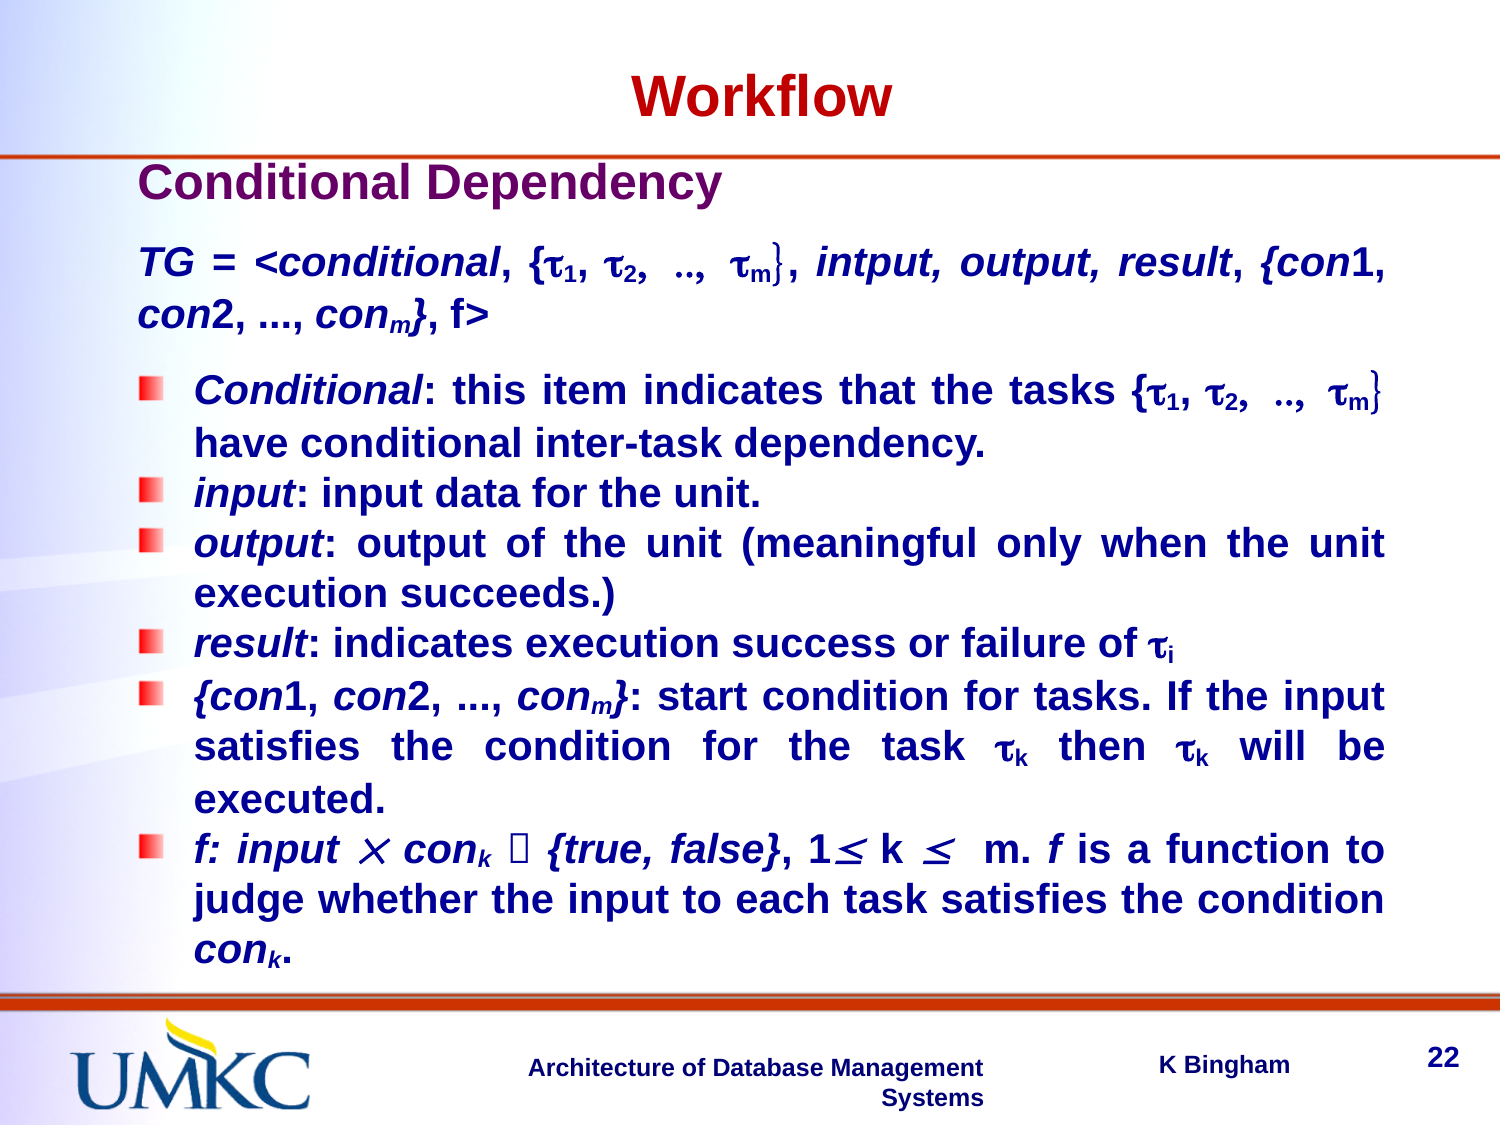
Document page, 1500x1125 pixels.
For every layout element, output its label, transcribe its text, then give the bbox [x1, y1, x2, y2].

text_box Conditional Dependency TG = <conditional, {t1, t2, .., tm}, intput, output, result, {con1, con2, ..., conm}, f> Conditional: this item indicates that the tasks {t1, t2, .., tm} have conditional inter-task dependency. input: input data for the unit. output: output of the unit (meaningful only when the unit execution succeeds.) result: indicates execution success or failure of ti {con1, con2, ..., conm}: start condition for tasks. If the input satisfies the condition for the task tk then tk will be executed. f: input  conk  {true, false}, 1 k  m. f is a function to judge whether the input to each task satisfies the condition conk. [122, 142, 1401, 981]
picture [137, 526, 167, 556]
picture [0, 0, 1500, 1125]
title Workflow [24, 24, 1500, 163]
picture [137, 374, 167, 404]
picture [137, 627, 167, 657]
picture [137, 832, 167, 862]
picture [137, 475, 167, 506]
slide_number 22 [1400, 1031, 1475, 1072]
picture [137, 679, 167, 709]
